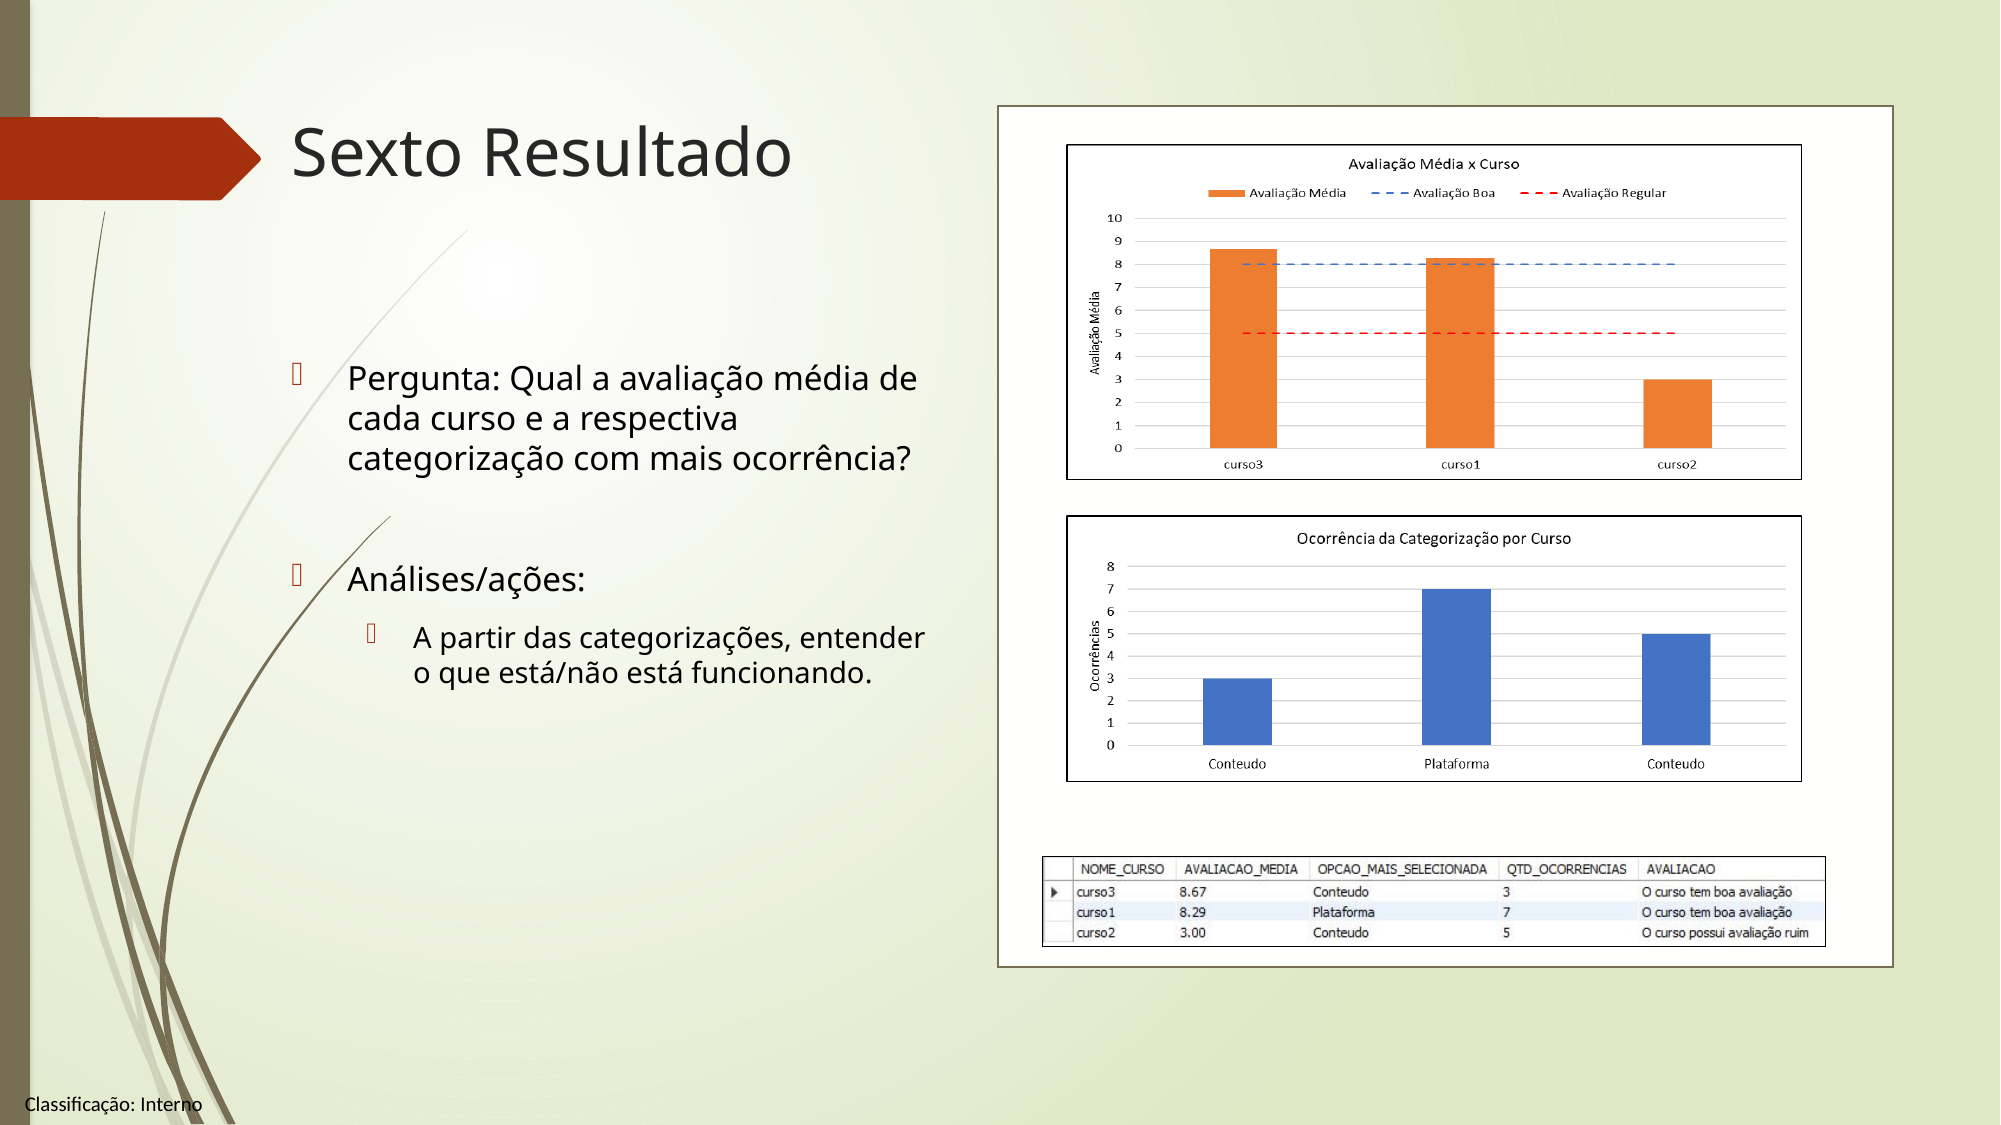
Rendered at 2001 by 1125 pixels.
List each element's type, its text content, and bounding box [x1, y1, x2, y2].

title Sexto Resultado [276, 102, 956, 313]
picture [1066, 144, 1802, 481]
text_box [997, 105, 1894, 968]
list Pergunta: Qual a avaliação média de cada curso e a respectiva categorização com mais ocorrência? Análises/ações: A partir das categorizações, entender o que está/não está funcionando. [276, 350, 956, 970]
picture [1042, 856, 1826, 947]
picture [1066, 514, 1802, 782]
